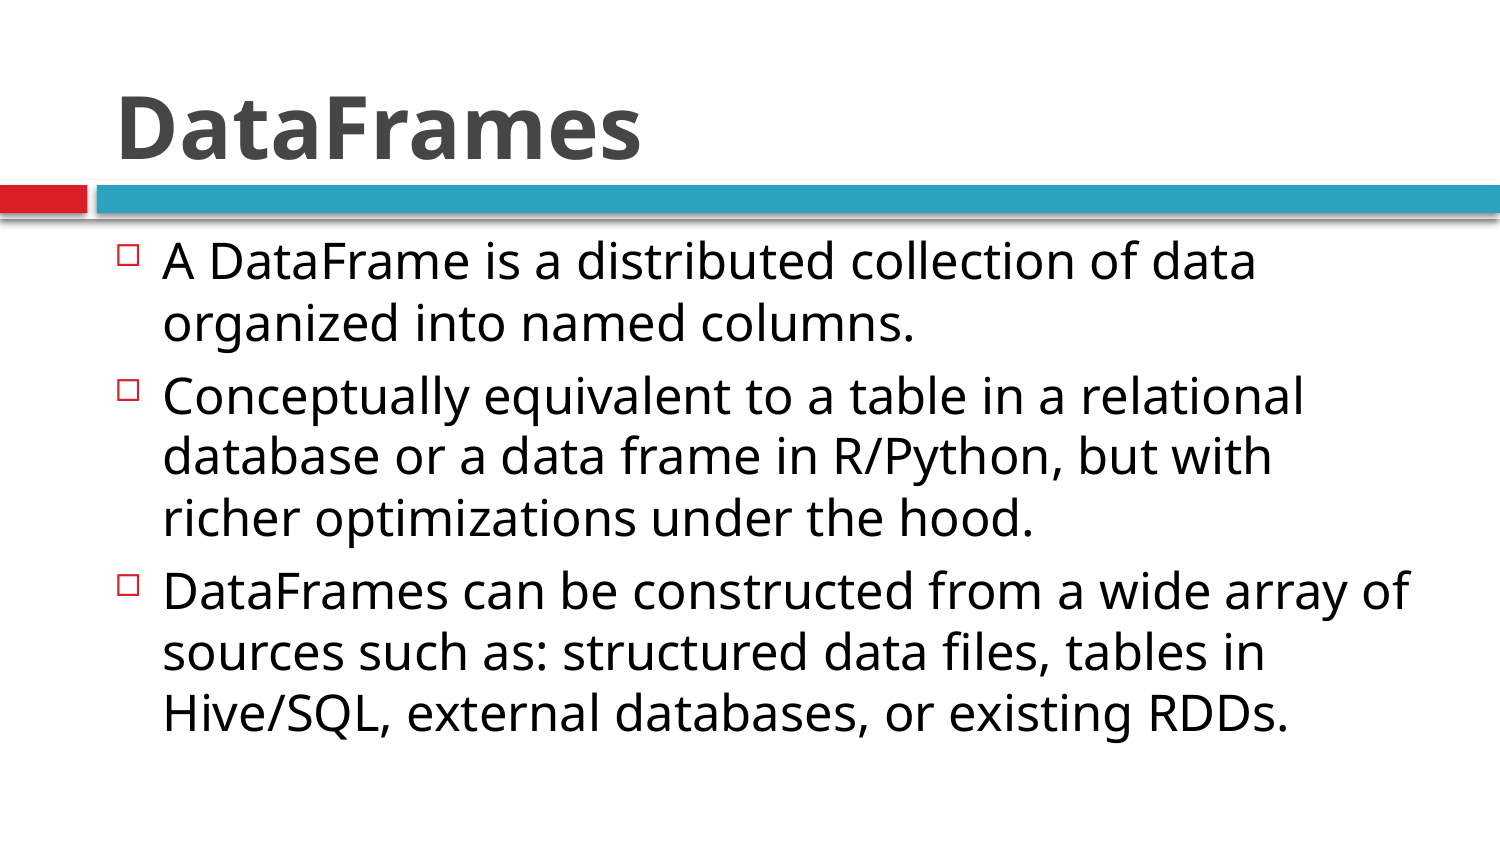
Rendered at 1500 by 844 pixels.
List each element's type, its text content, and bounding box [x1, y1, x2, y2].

title DataFrames [99, 19, 1438, 185]
list A DataFrame is a distributed collection of data organized into named columns. Conceptually equivalent to a table in a relational database or a data frame in R/Python, but with richer optimizations under the hood. DataFrames can be constructed from a wide array of sources such as: structured data files, tables in Hive/SQL, external databases, or existing RDDs. [99, 221, 1438, 760]
